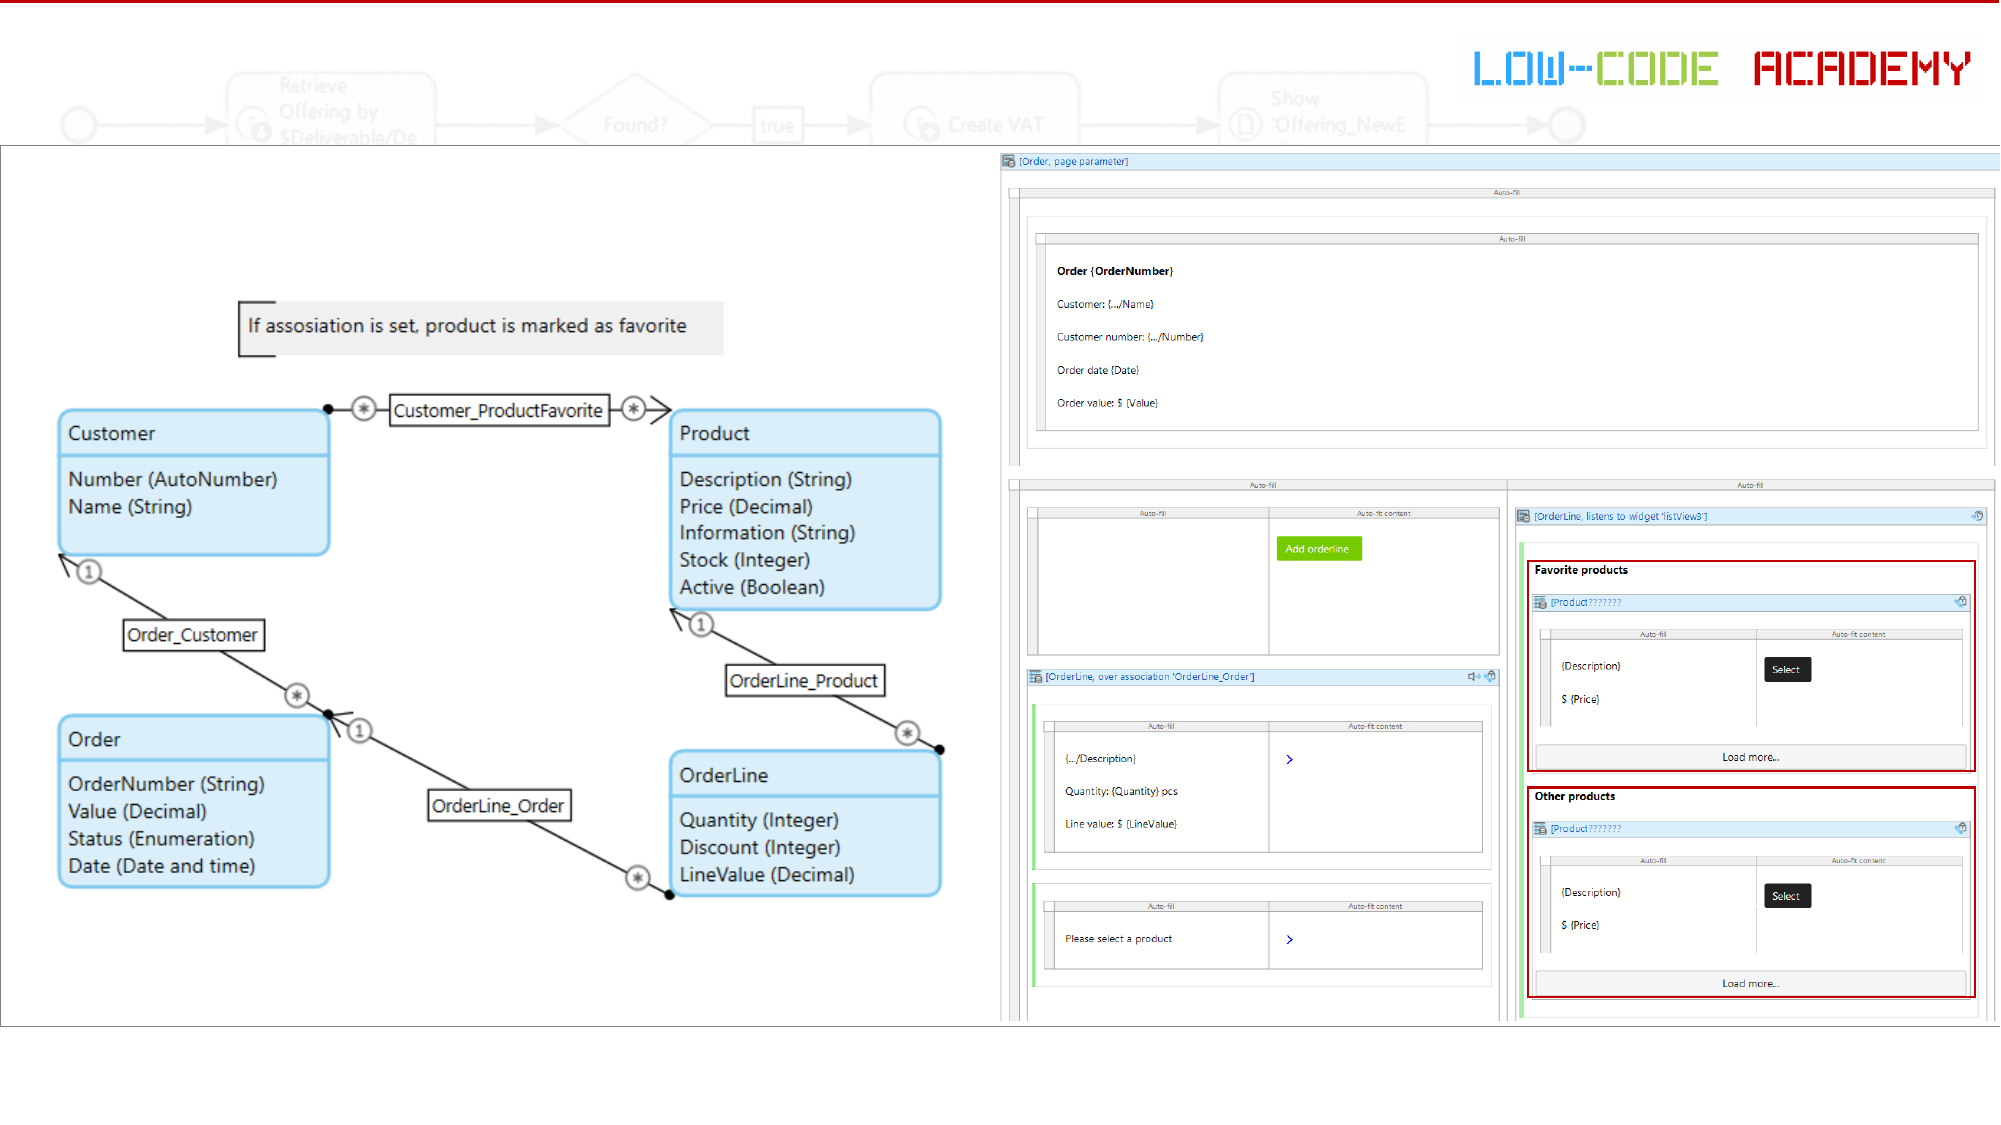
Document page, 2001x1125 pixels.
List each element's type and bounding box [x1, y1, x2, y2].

picture [994, 150, 2000, 1021]
picture [24, 242, 959, 929]
picture [1459, 34, 1985, 101]
text_box [0, 144, 2000, 1027]
